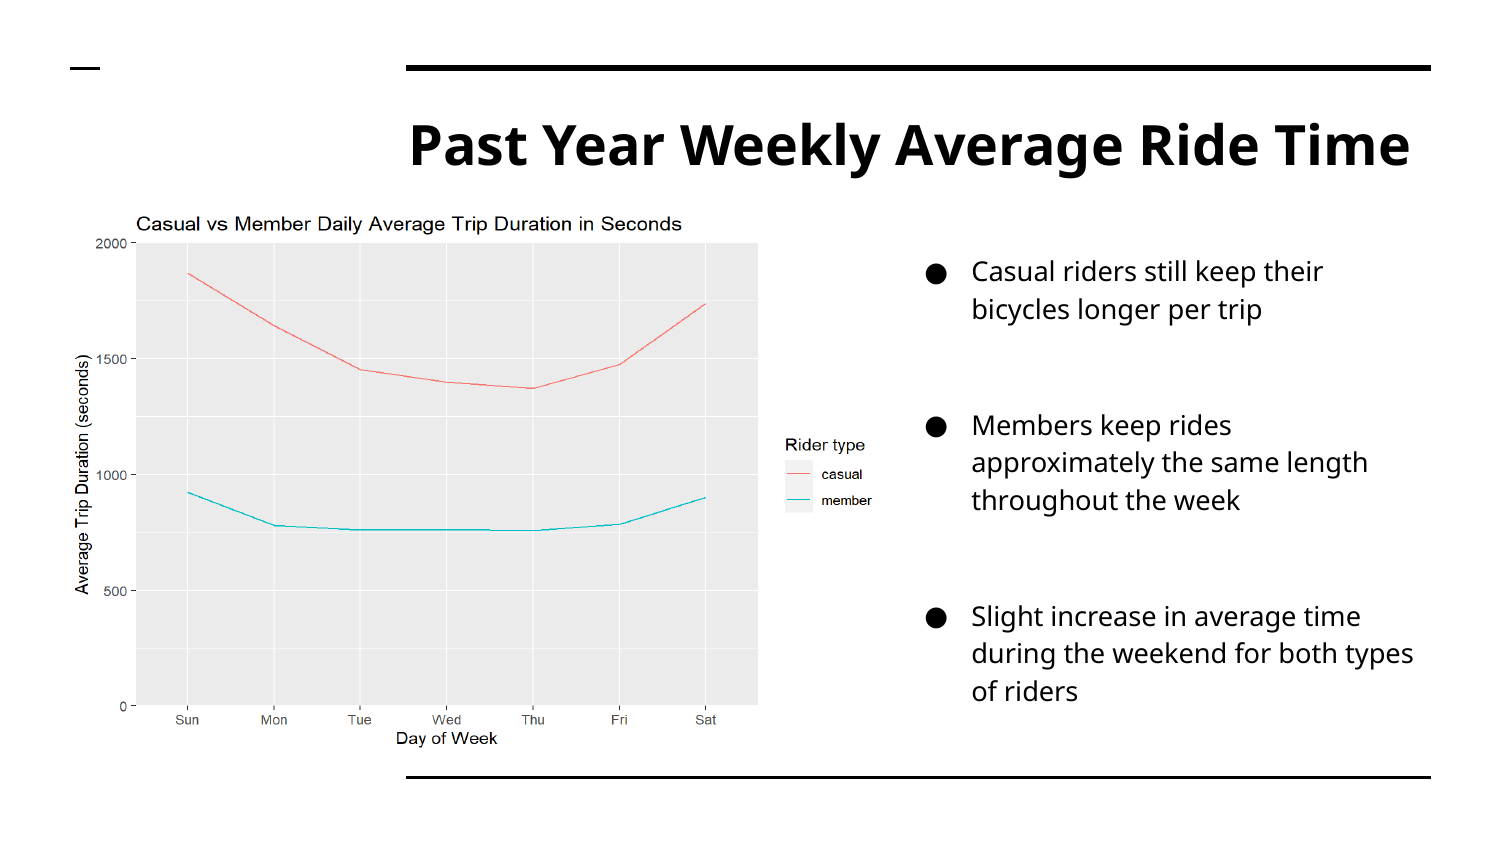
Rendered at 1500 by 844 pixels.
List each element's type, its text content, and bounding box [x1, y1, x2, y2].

title Past Year Weekly Average Ride Time [393, 94, 1431, 199]
picture [65, 207, 890, 755]
list Casual riders still keep their bicycles longer per trip Members keep rides approximately the same length throughout the week Slight increase in average time during the weekend for both types of riders [894, 234, 1431, 728]
